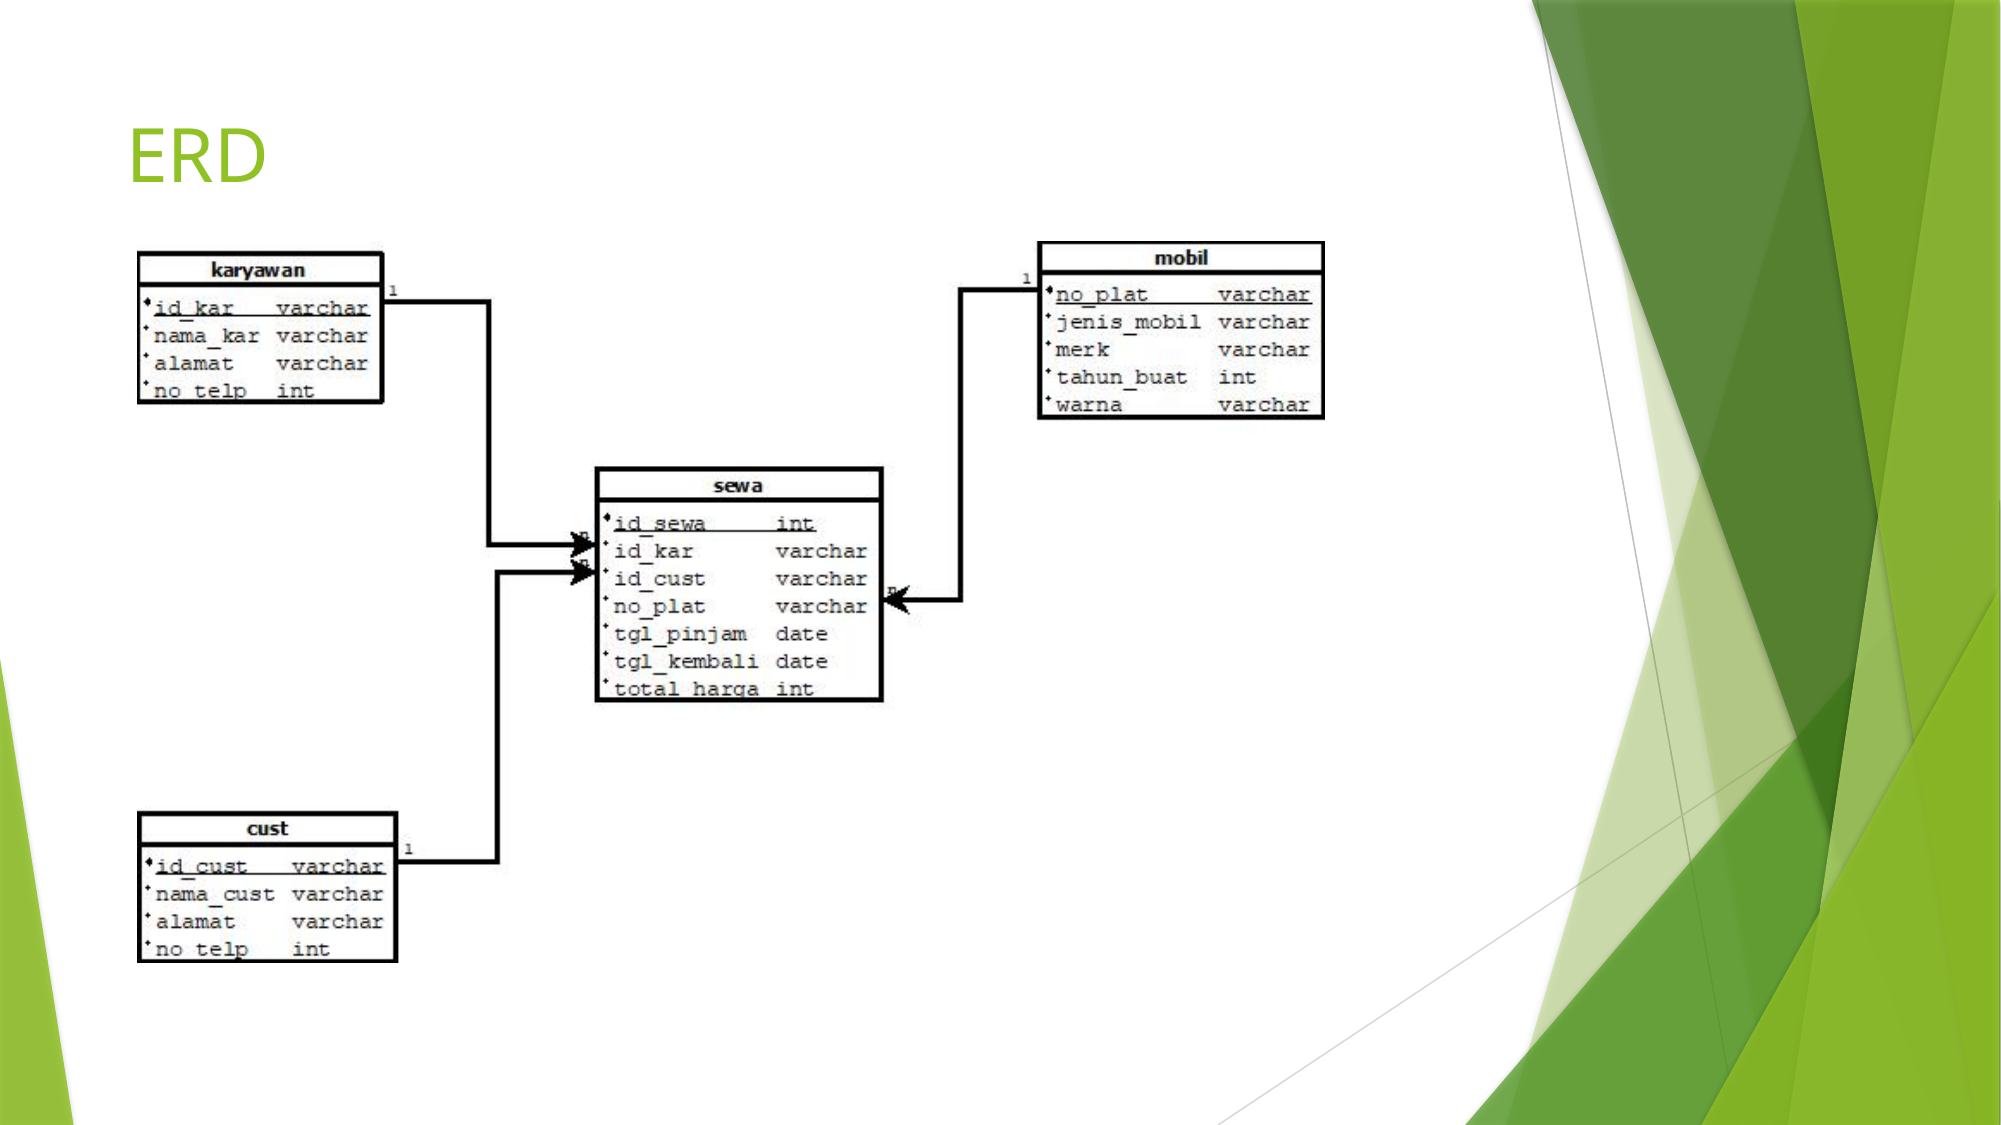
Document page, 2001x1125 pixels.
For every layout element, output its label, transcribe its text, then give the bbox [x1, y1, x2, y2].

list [136, 240, 1326, 963]
title ERD [111, 99, 1522, 317]
